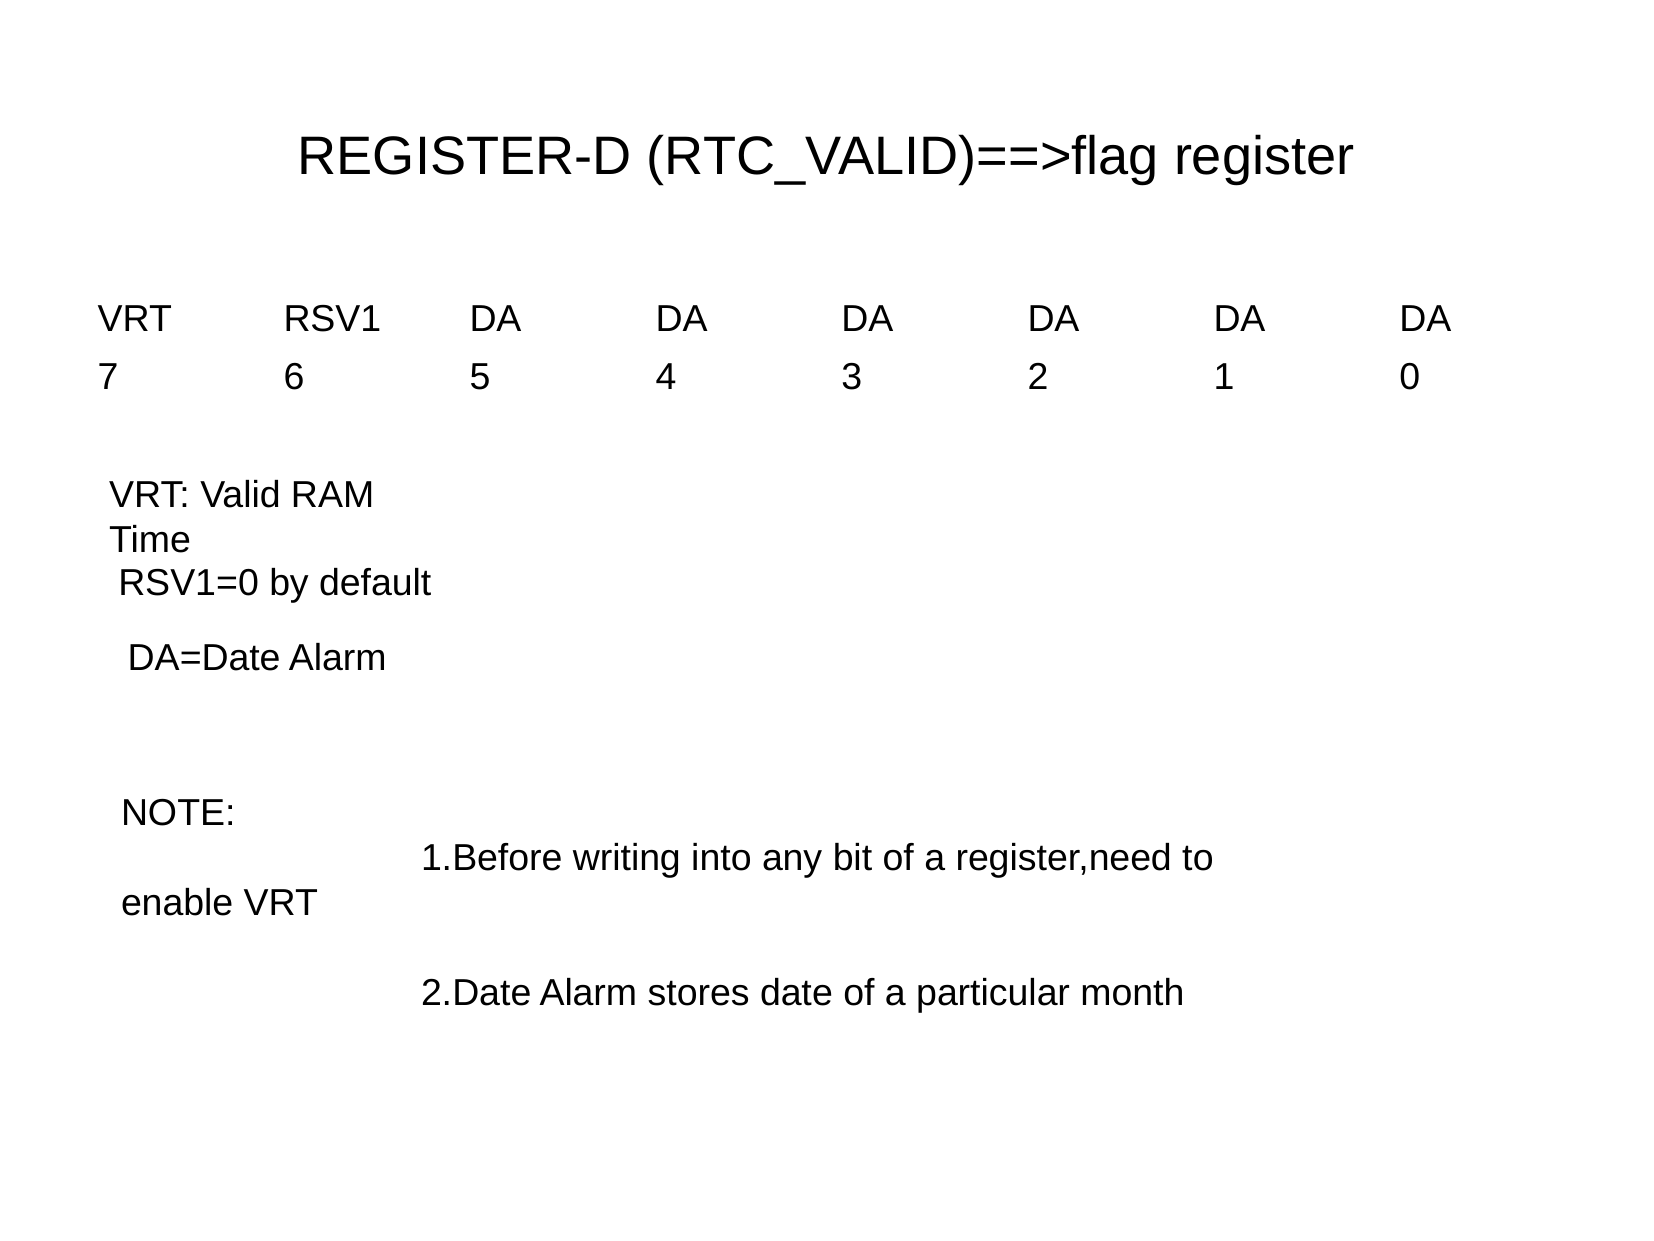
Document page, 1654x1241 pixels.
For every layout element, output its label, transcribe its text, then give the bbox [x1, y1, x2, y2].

table_header DA [641, 290, 827, 348]
text_box VRT: Valid RAM Time [94, 462, 481, 520]
text_box DA=Date Alarm [112, 625, 402, 683]
table_header DA [1384, 290, 1571, 348]
table_cell 3 [827, 348, 1013, 405]
text_box NOTE: 1.Before writing into any bit of a register,need to enable VRT 2.Date Alarm stores date of a particular month [106, 780, 1284, 964]
table_cell 7 [83, 348, 269, 405]
text_box RSV1=0 by default [103, 550, 447, 608]
table_cell 6 [269, 348, 455, 405]
table_cell 4 [641, 348, 827, 405]
table_header DA [1198, 290, 1384, 348]
table_cell 0 [1384, 348, 1571, 405]
table_header DA [827, 290, 1013, 348]
table_cell 1 [1198, 348, 1384, 405]
table_header VRT [83, 290, 269, 348]
table_cell 5 [455, 348, 641, 405]
table_header DA [455, 290, 641, 348]
table_header RSV1 [269, 290, 455, 348]
table_cell 2 [1013, 348, 1198, 405]
table_header DA [1013, 290, 1198, 348]
text_box REGISTER-D (RTC_VALID)==>flag register [82, 49, 1571, 257]
